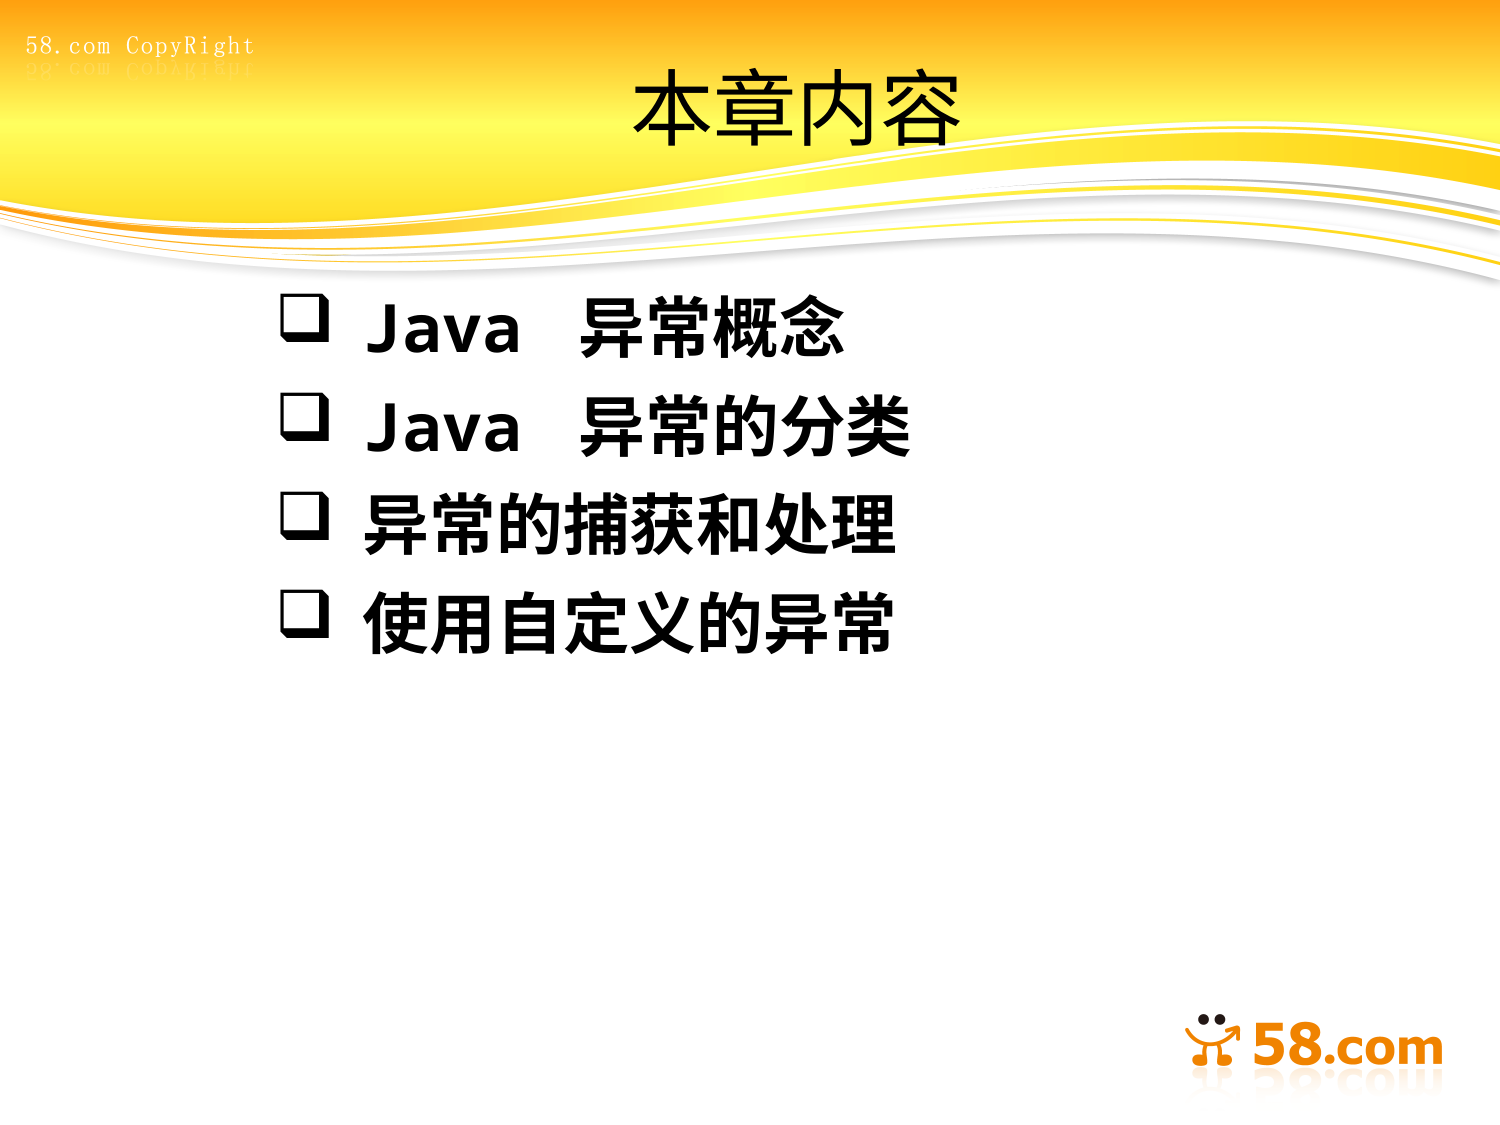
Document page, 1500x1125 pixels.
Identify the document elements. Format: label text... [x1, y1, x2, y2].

list Java 异常概念 Java 异常的分类 异常的捕获和处理 使用自定义的异常 [260, 287, 1293, 646]
picture [0, 0, 1500, 1125]
title 本章内容 [159, 12, 1435, 201]
